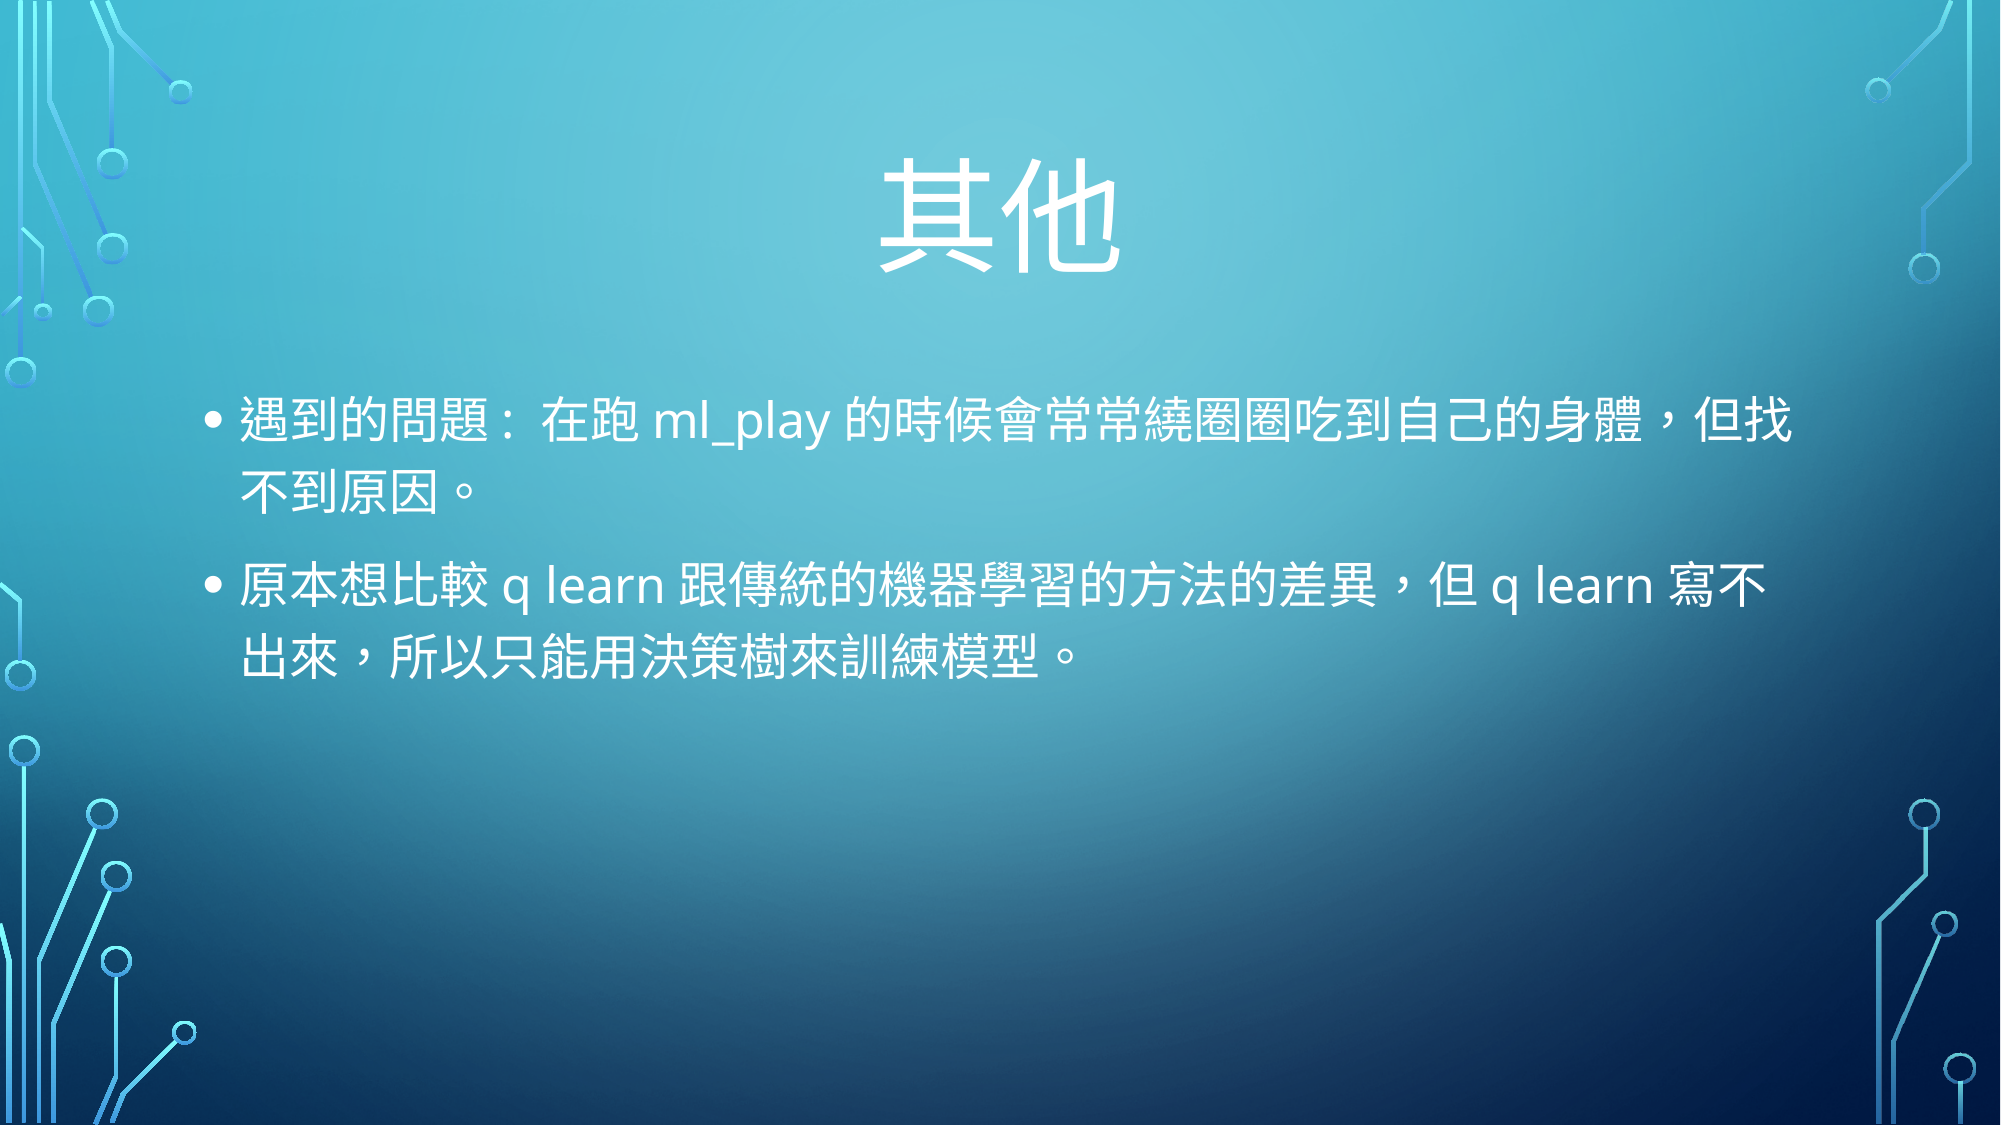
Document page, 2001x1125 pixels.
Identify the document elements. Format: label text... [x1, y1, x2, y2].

list 遇到的問題: 在跑ml_play的時候會常常繞圈圈吃到自己的身體，但找不到原因。 原本想比較q learn跟傳統的機器學習的方法的差異，但q learn寫不出來，所以只能用決策樹來訓練模型。 [187, 369, 1813, 950]
title 其他 [187, 101, 1813, 344]
